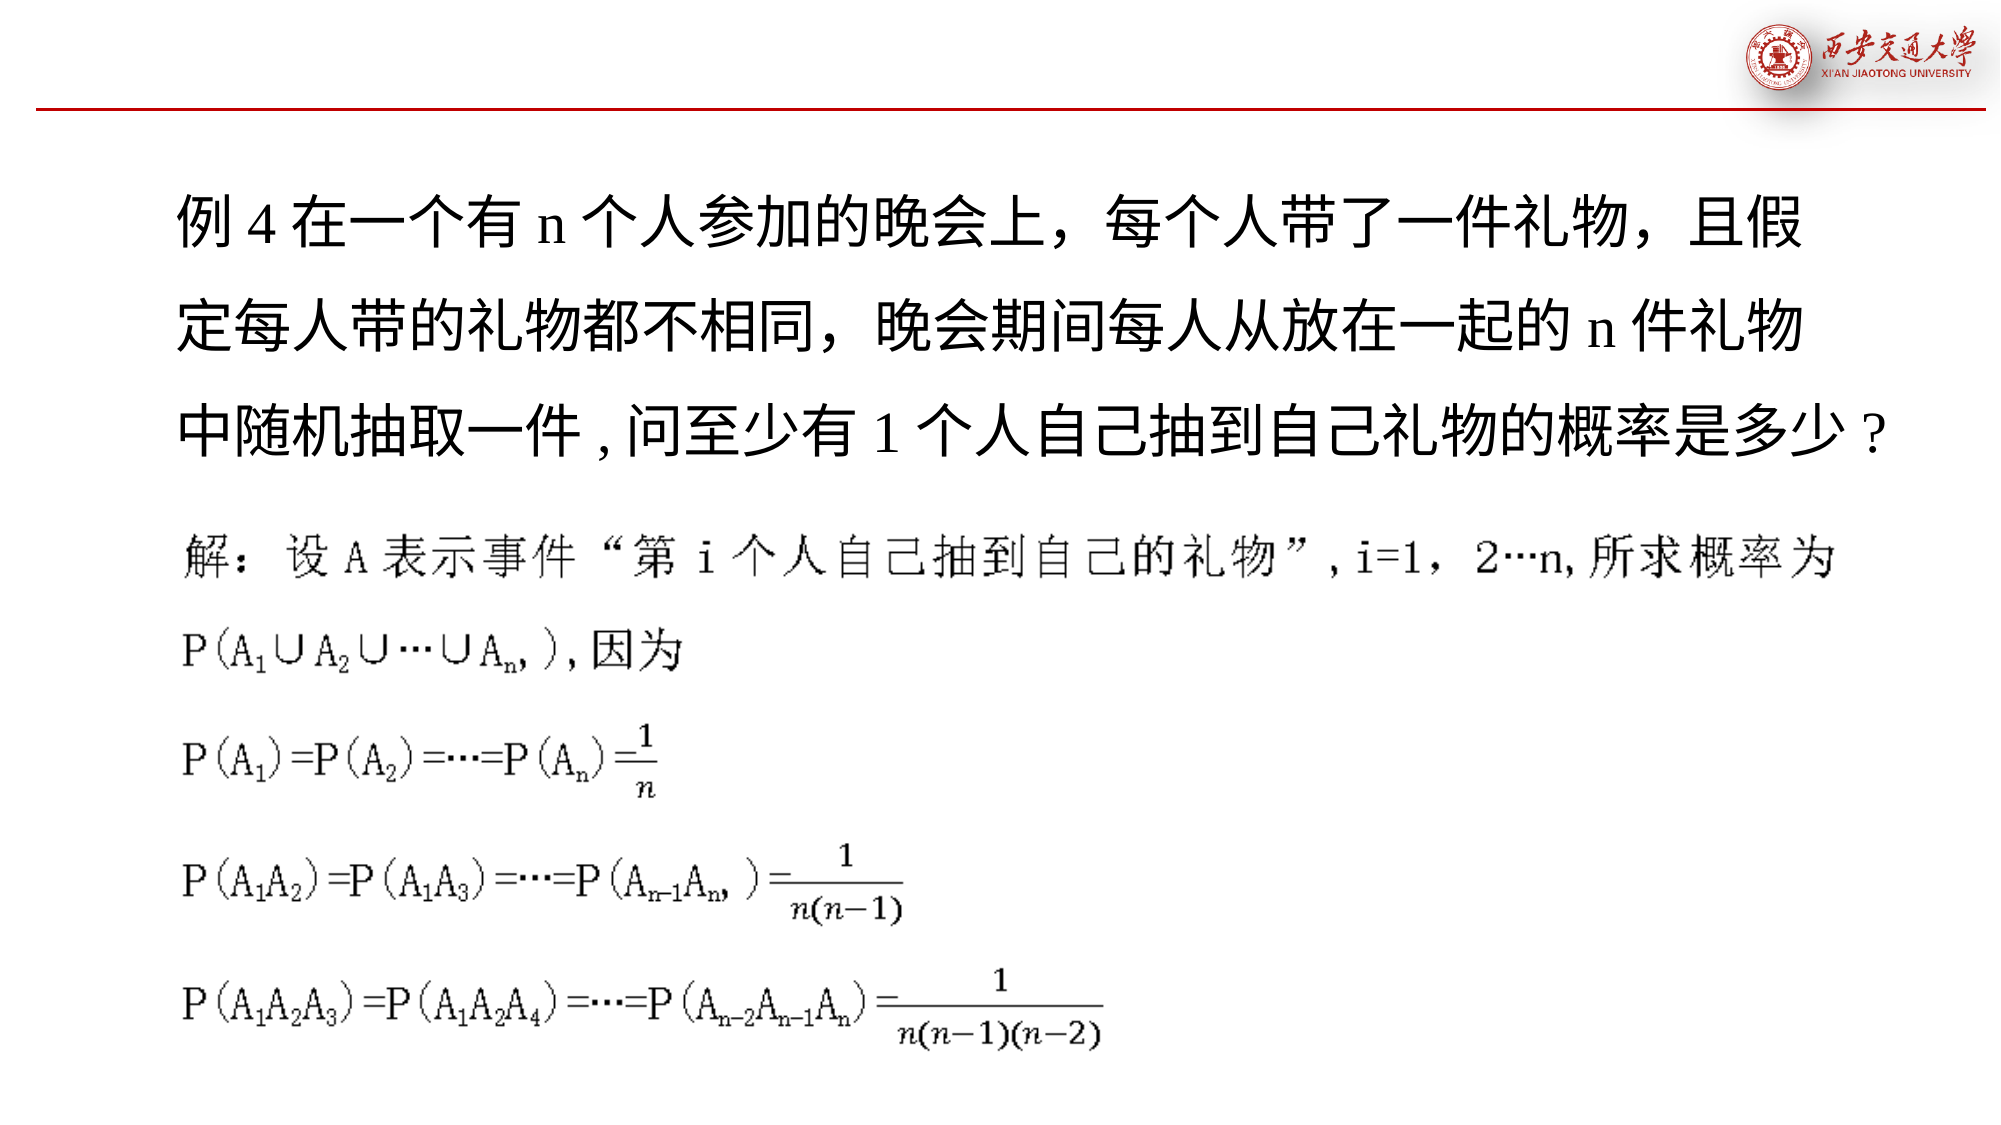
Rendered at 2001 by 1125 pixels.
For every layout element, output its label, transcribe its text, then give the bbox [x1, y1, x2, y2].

picture [1728, 0, 1993, 158]
text_box 例4在一个有n个人参加的晚会上，每个人带了一件礼物，且假定每人带的礼物都不相同，晚会期间每人从放在一起的n件礼物中随机抽取一件,问至少有1个人自己抽到自己礼物的概率是多少? [160, 142, 1873, 472]
picture [136, 508, 1873, 1067]
